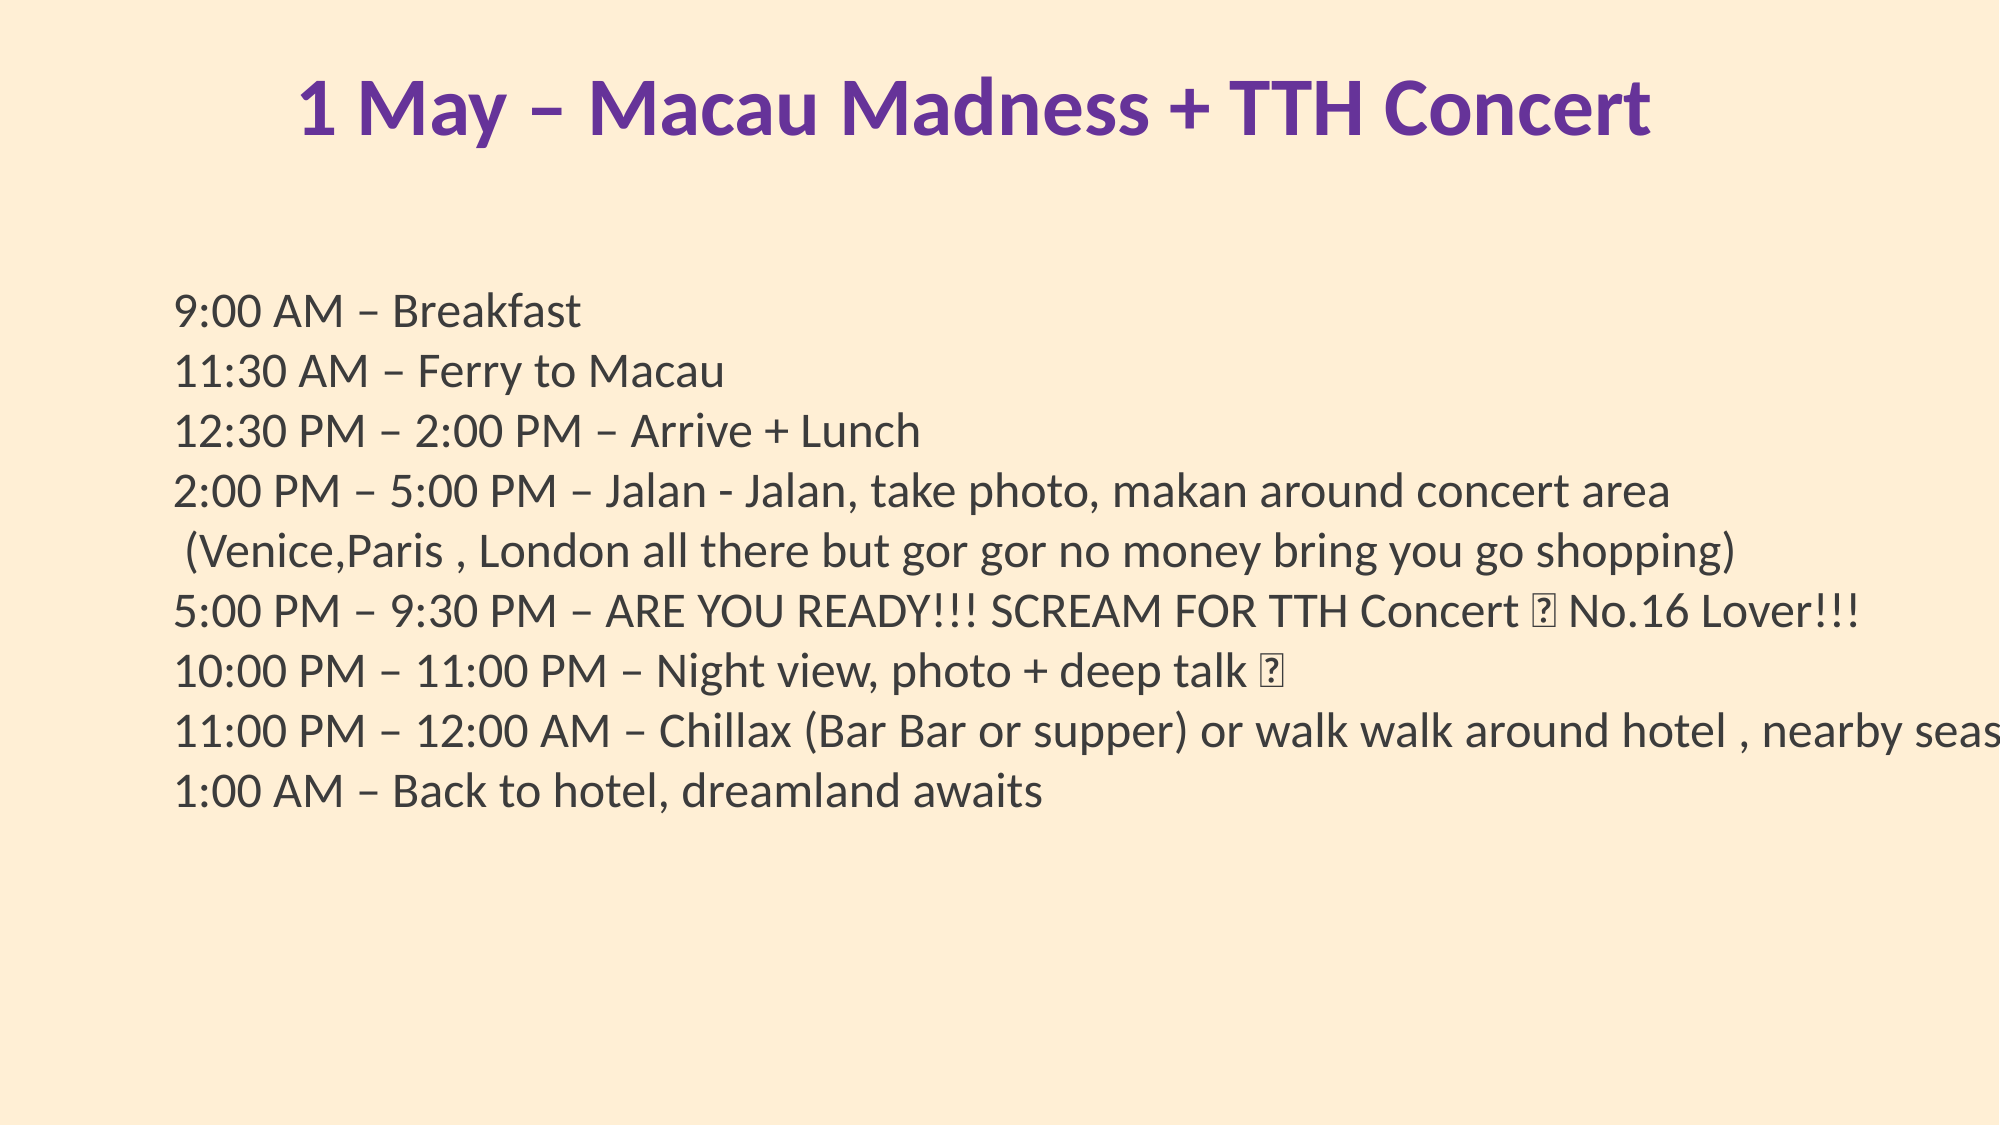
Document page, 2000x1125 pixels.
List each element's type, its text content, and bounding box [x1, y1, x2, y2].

text_box 1 May – Macau Madness + TTH Concert [280, 45, 1669, 160]
text_box 9:00 AM – Breakfast 11:30 AM – Ferry to Macau 12:30 PM – 2:00 PM – Arrive + Lunch 2:00 PM – 5:00 PM – Jalan - Jalan, take photo, makan around concert area (Venice,Paris , London all there but gor gor no money bring you go shopping) 5:00 PM – 9:30 PM – ARE YOU READY!!! SCREAM FOR TTH Concert 🎤 No.16 Lover!!! 10:00 PM – 11:00 PM – Night view, photo + deep talk 🌌 11:00 PM – 12:00 AM – Chillax (Bar Bar or supper) or walk walk around hotel , nearby seaside 1:00 AM – Back to hotel, dreamland awaits [157, 224, 2000, 825]
